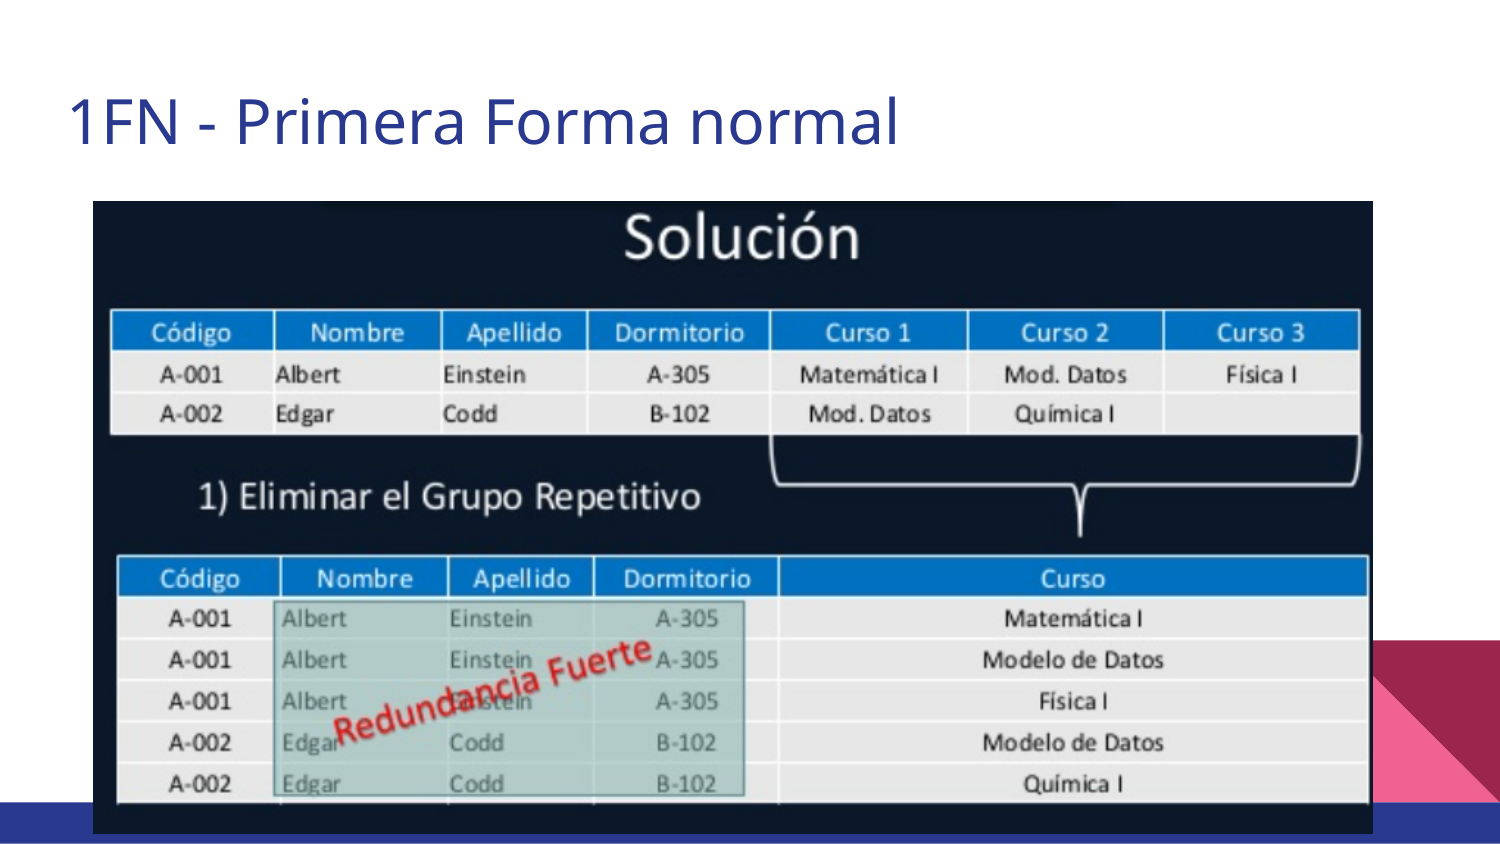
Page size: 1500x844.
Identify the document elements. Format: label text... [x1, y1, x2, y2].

picture [93, 201, 1374, 835]
title 1FN - Primera Forma normal [51, 67, 1449, 167]
